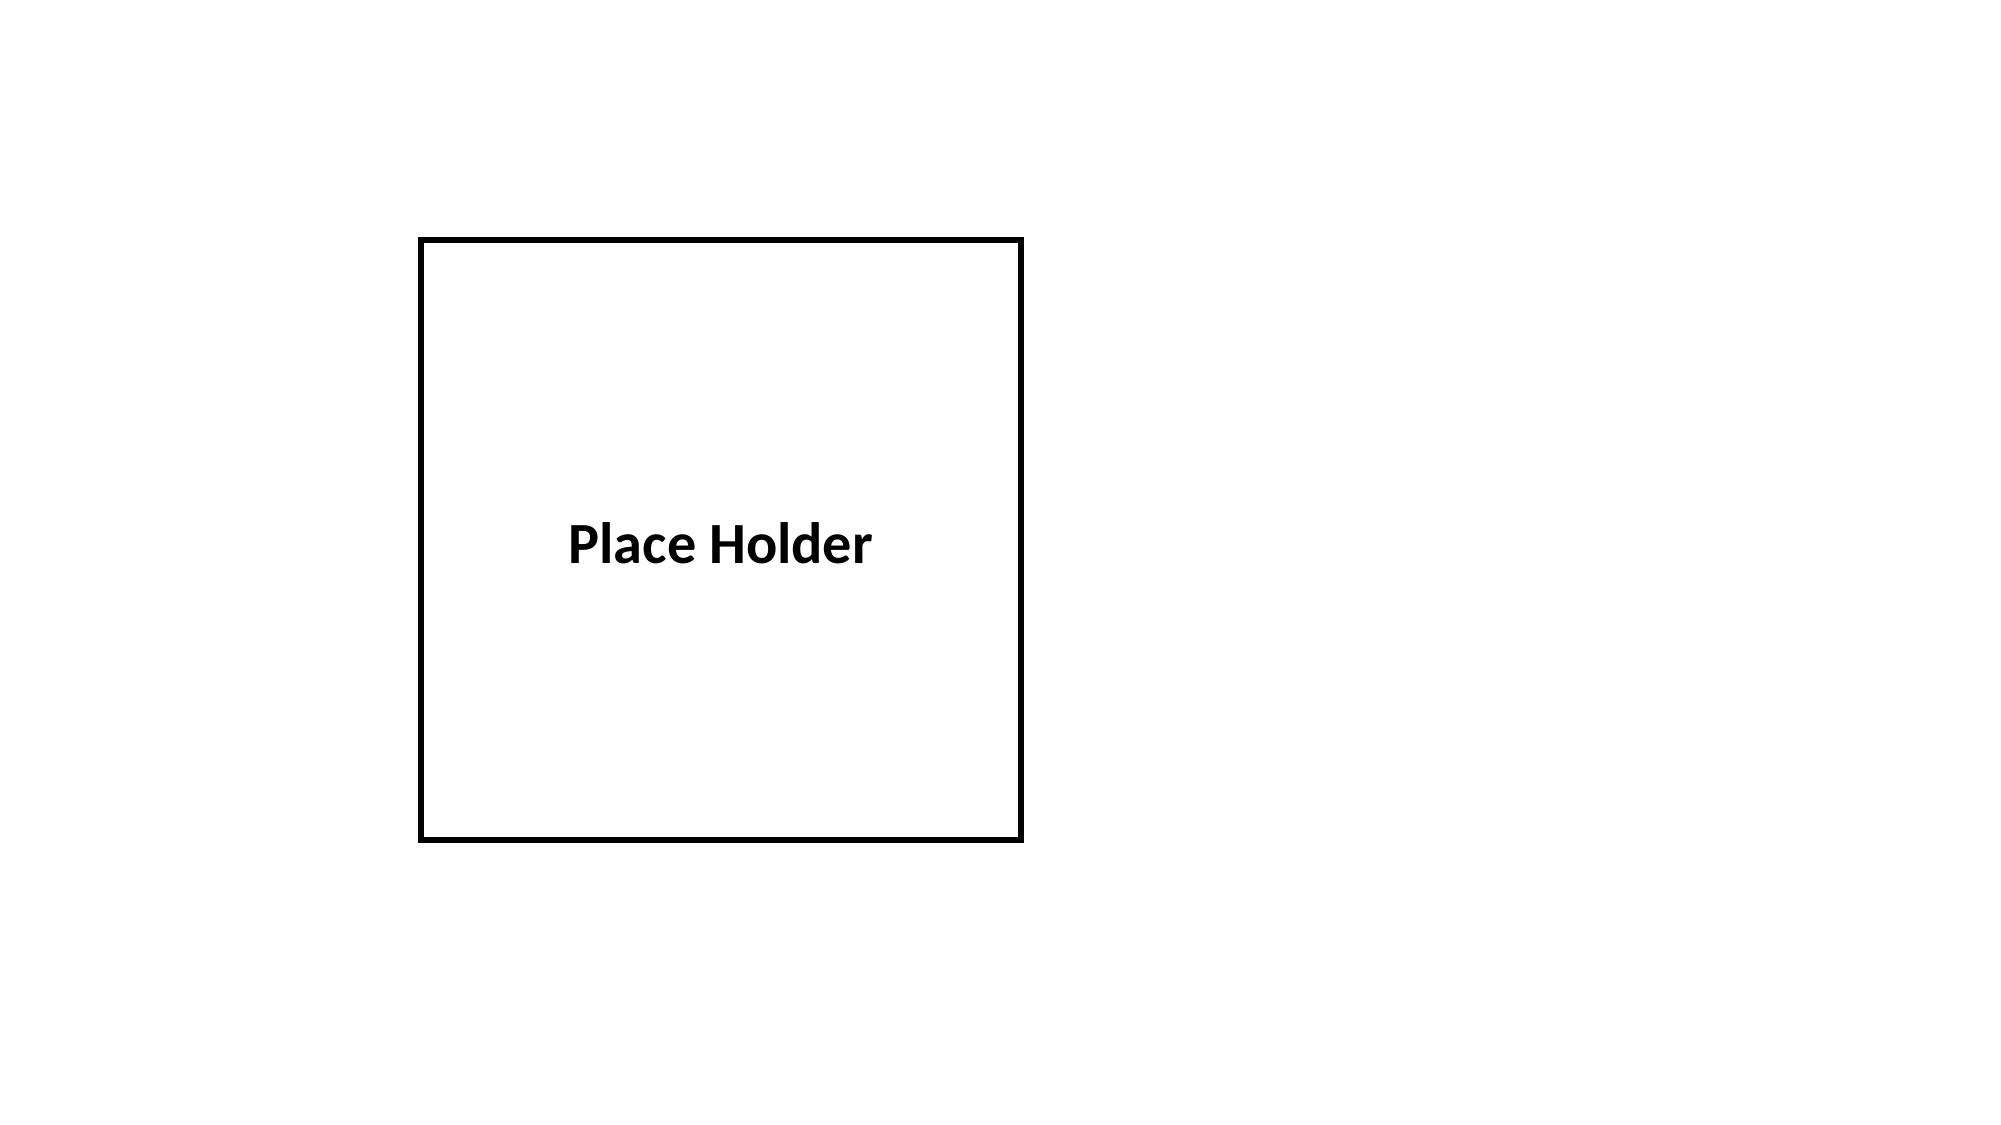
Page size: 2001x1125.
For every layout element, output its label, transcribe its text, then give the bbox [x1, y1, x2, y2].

text_box Place Holder [420, 239, 1022, 841]
